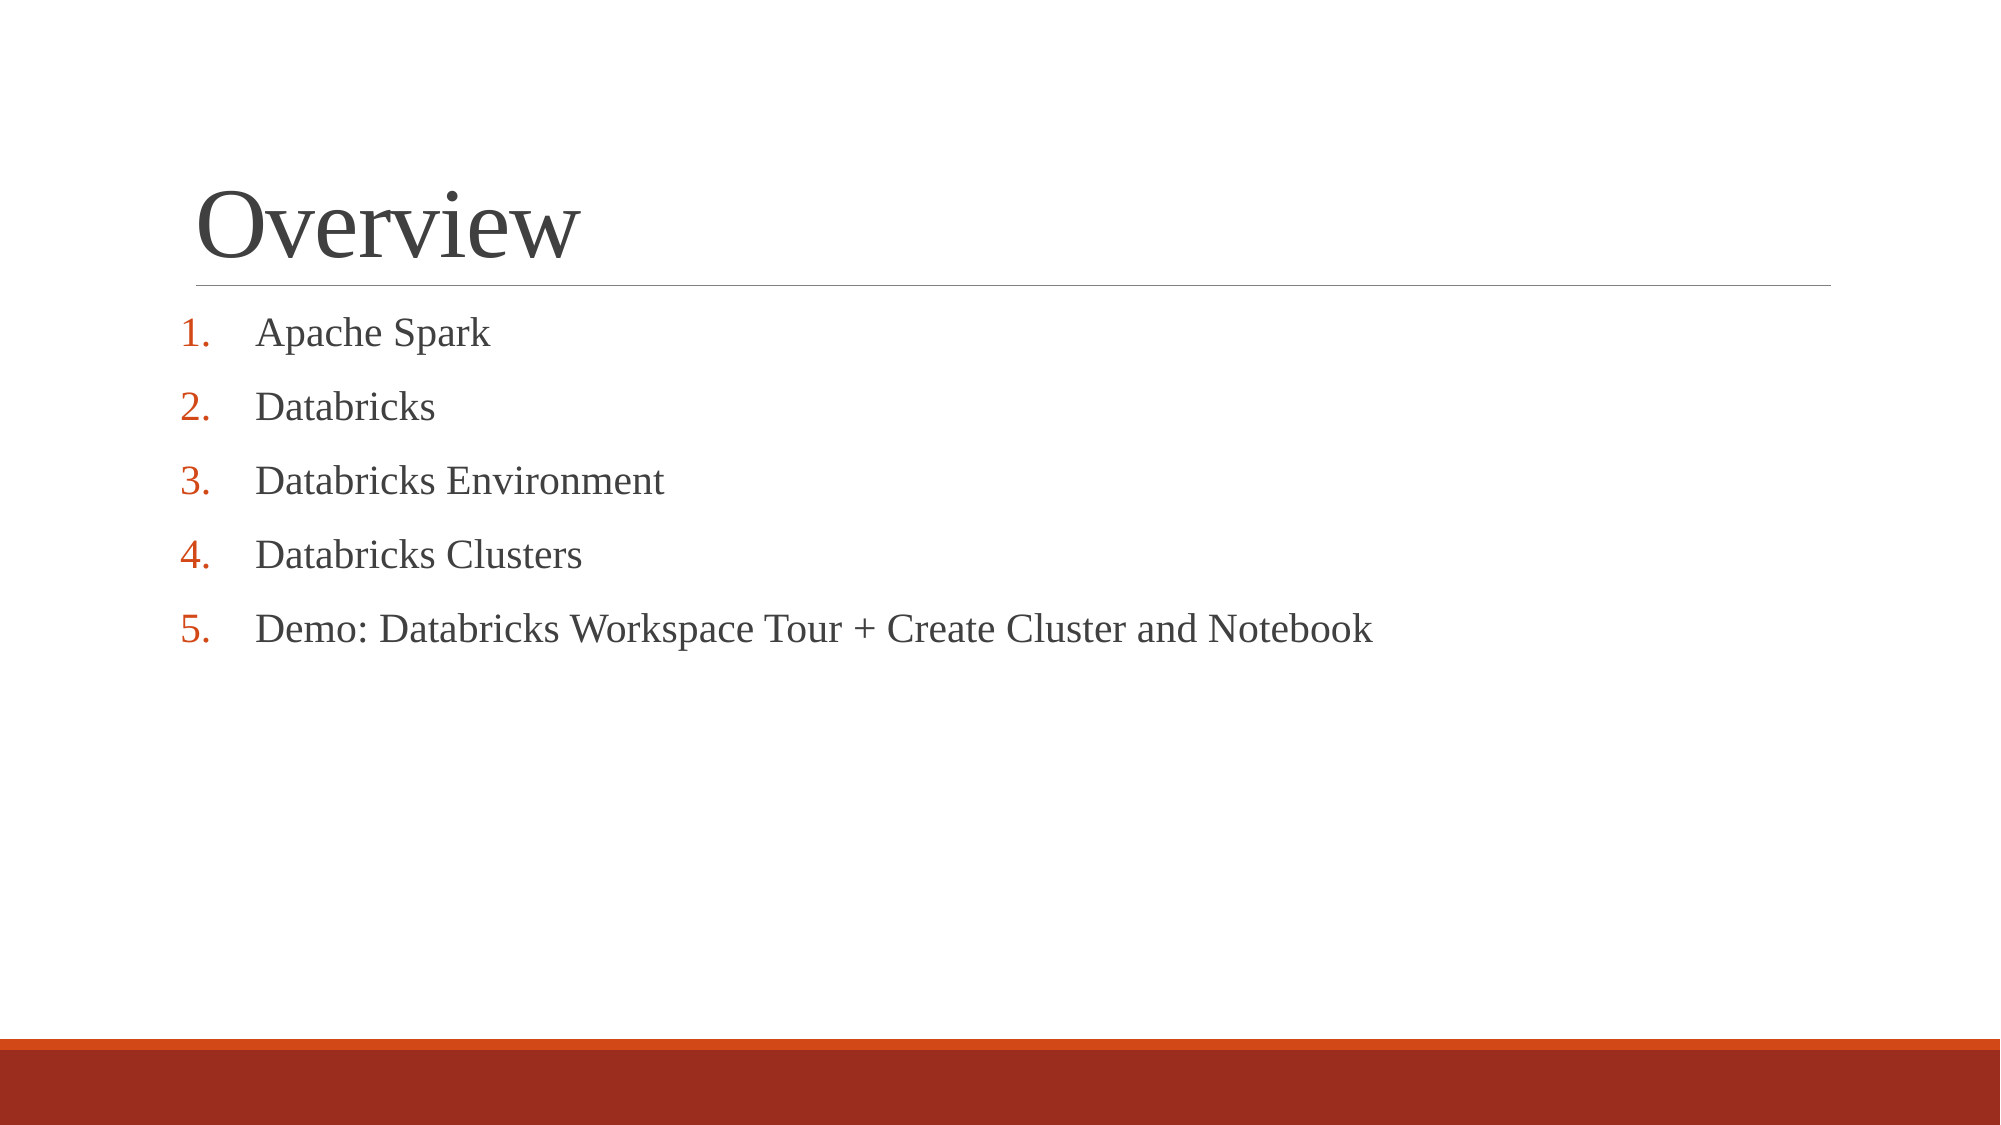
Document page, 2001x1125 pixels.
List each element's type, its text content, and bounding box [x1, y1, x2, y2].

list Apache Spark Databricks Databricks Environment Databricks Clusters Demo: Databricks Workspace Tour + Create Cluster and Notebook [180, 302, 1830, 963]
title Overview [180, 47, 1830, 285]
